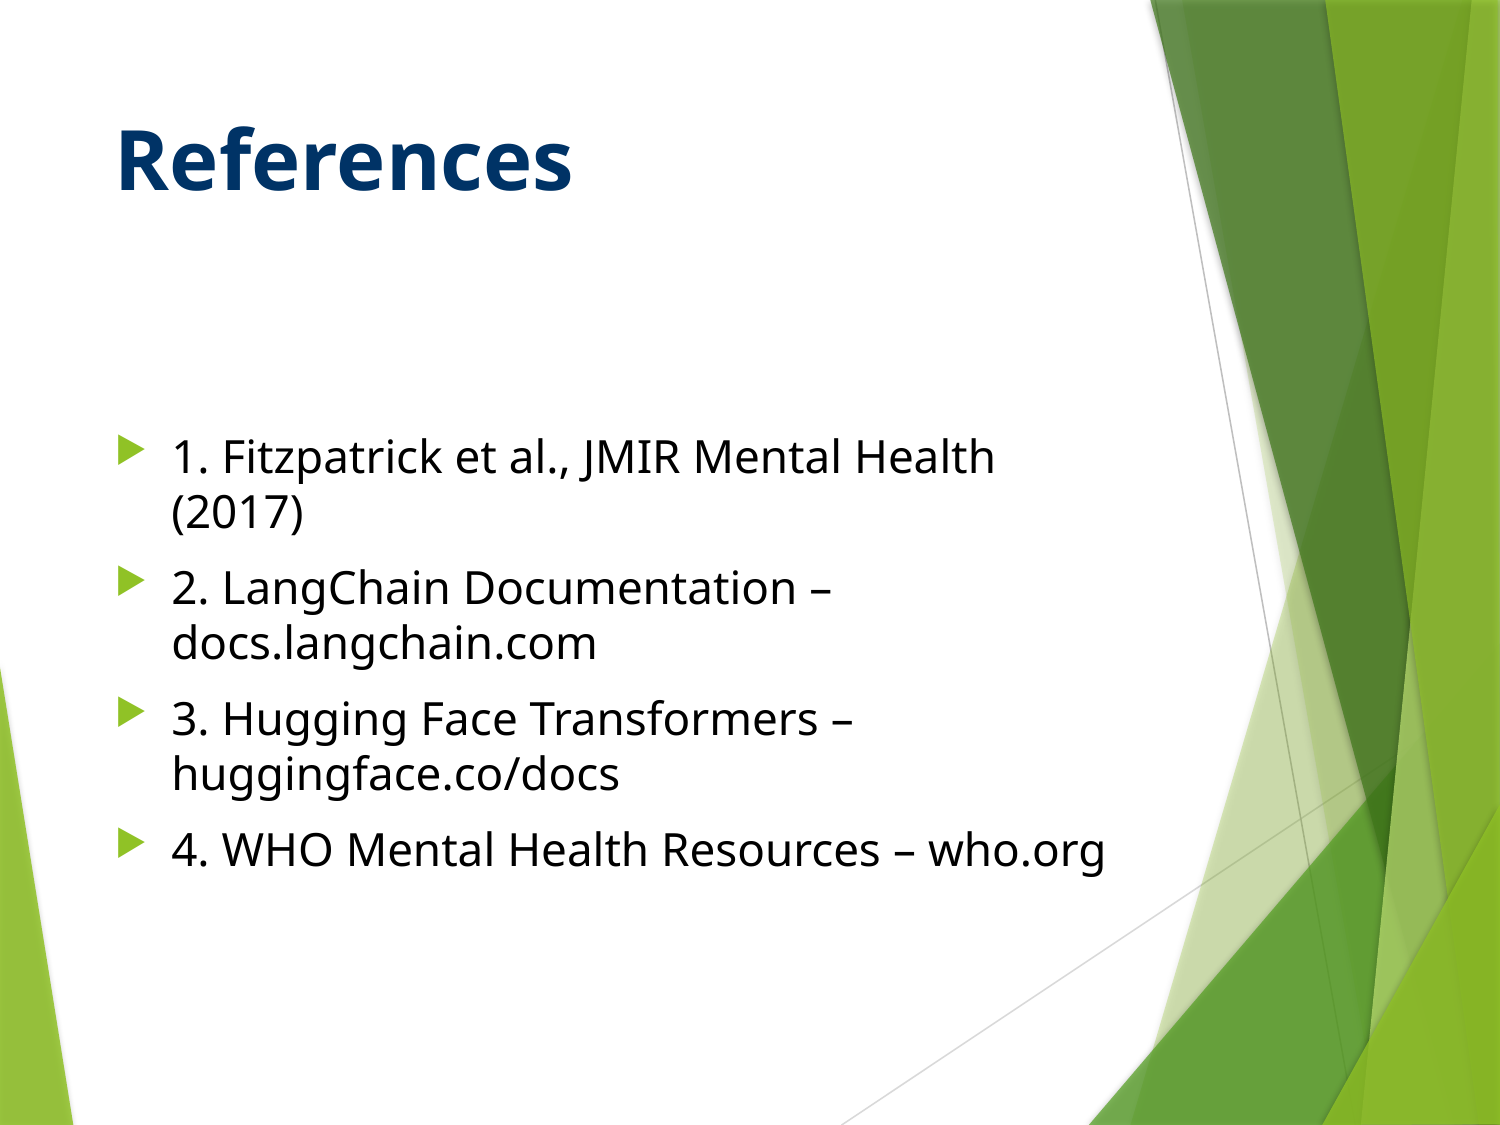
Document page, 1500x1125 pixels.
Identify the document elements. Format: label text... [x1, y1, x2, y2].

list 1. Fitzpatrick et al., JMIR Mental Health (2017) 2. LangChain Documentation – docs.langchain.com 3. Hugging Face Transformers – huggingface.co/docs 4. WHO Mental Health Resources – who.org [99, 354, 1142, 992]
title References [99, 99, 1142, 317]
